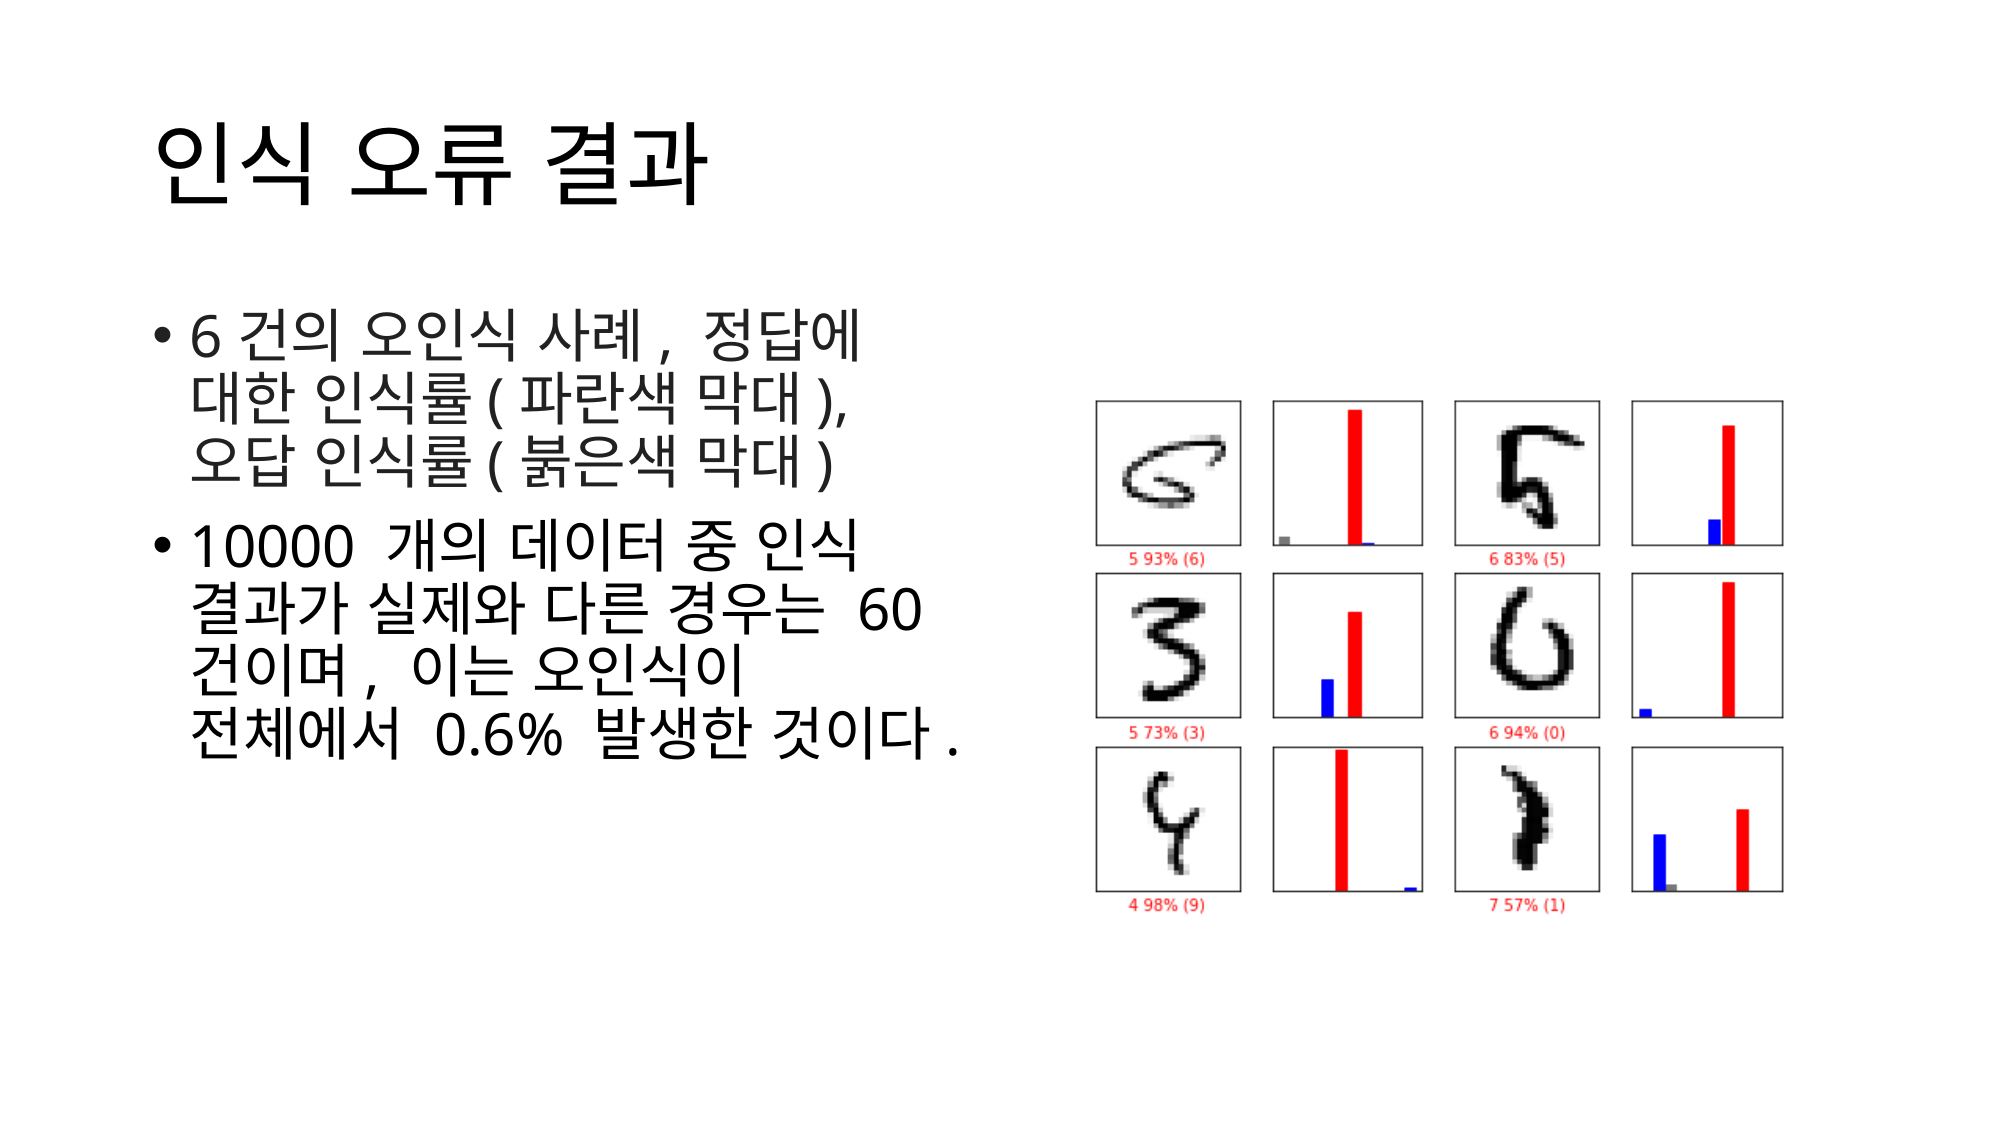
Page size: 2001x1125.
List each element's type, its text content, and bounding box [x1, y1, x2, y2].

title 인식 오류 결과 [137, 59, 1863, 278]
list 6건의 오인식 사례, 정답에 대한 인식률(파란색 막대), 오답 인식률(붉은색 막대) 10000 개의 데이터 중 인식 결과가 실제와 다른 경우는 60건이며, 이는 오인식이 전체에서 0.6% 발생한 것이다. [137, 299, 988, 1014]
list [1085, 396, 1790, 916]
